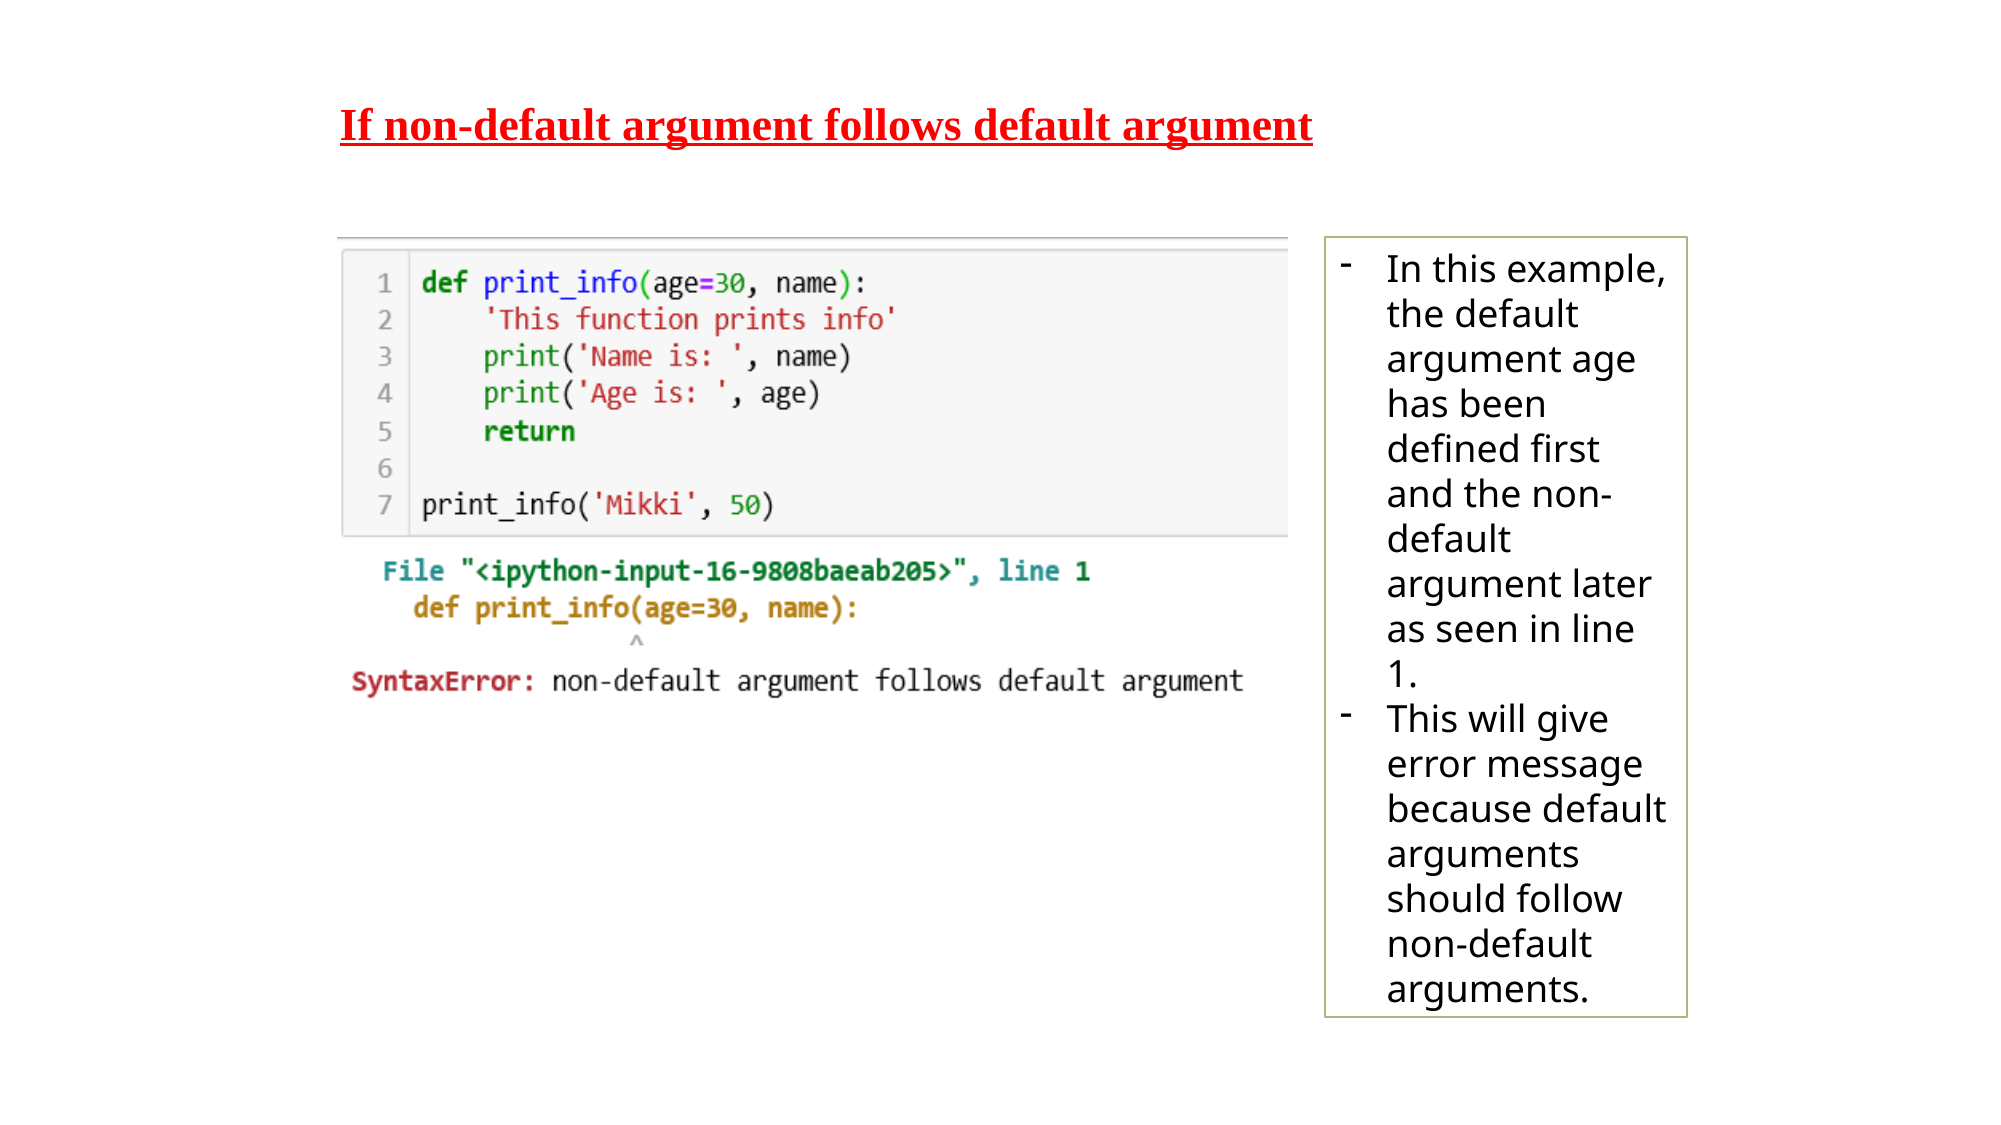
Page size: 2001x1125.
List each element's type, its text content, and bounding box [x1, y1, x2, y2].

text_box In this example, the default argument age has been defined first and the non-default argument later as seen in line 1. This will give error message because default arguments should follow non-default arguments. [1324, 236, 1688, 1018]
picture [337, 237, 1288, 776]
text_box If non-default argument follows default argument [324, 87, 1438, 158]
